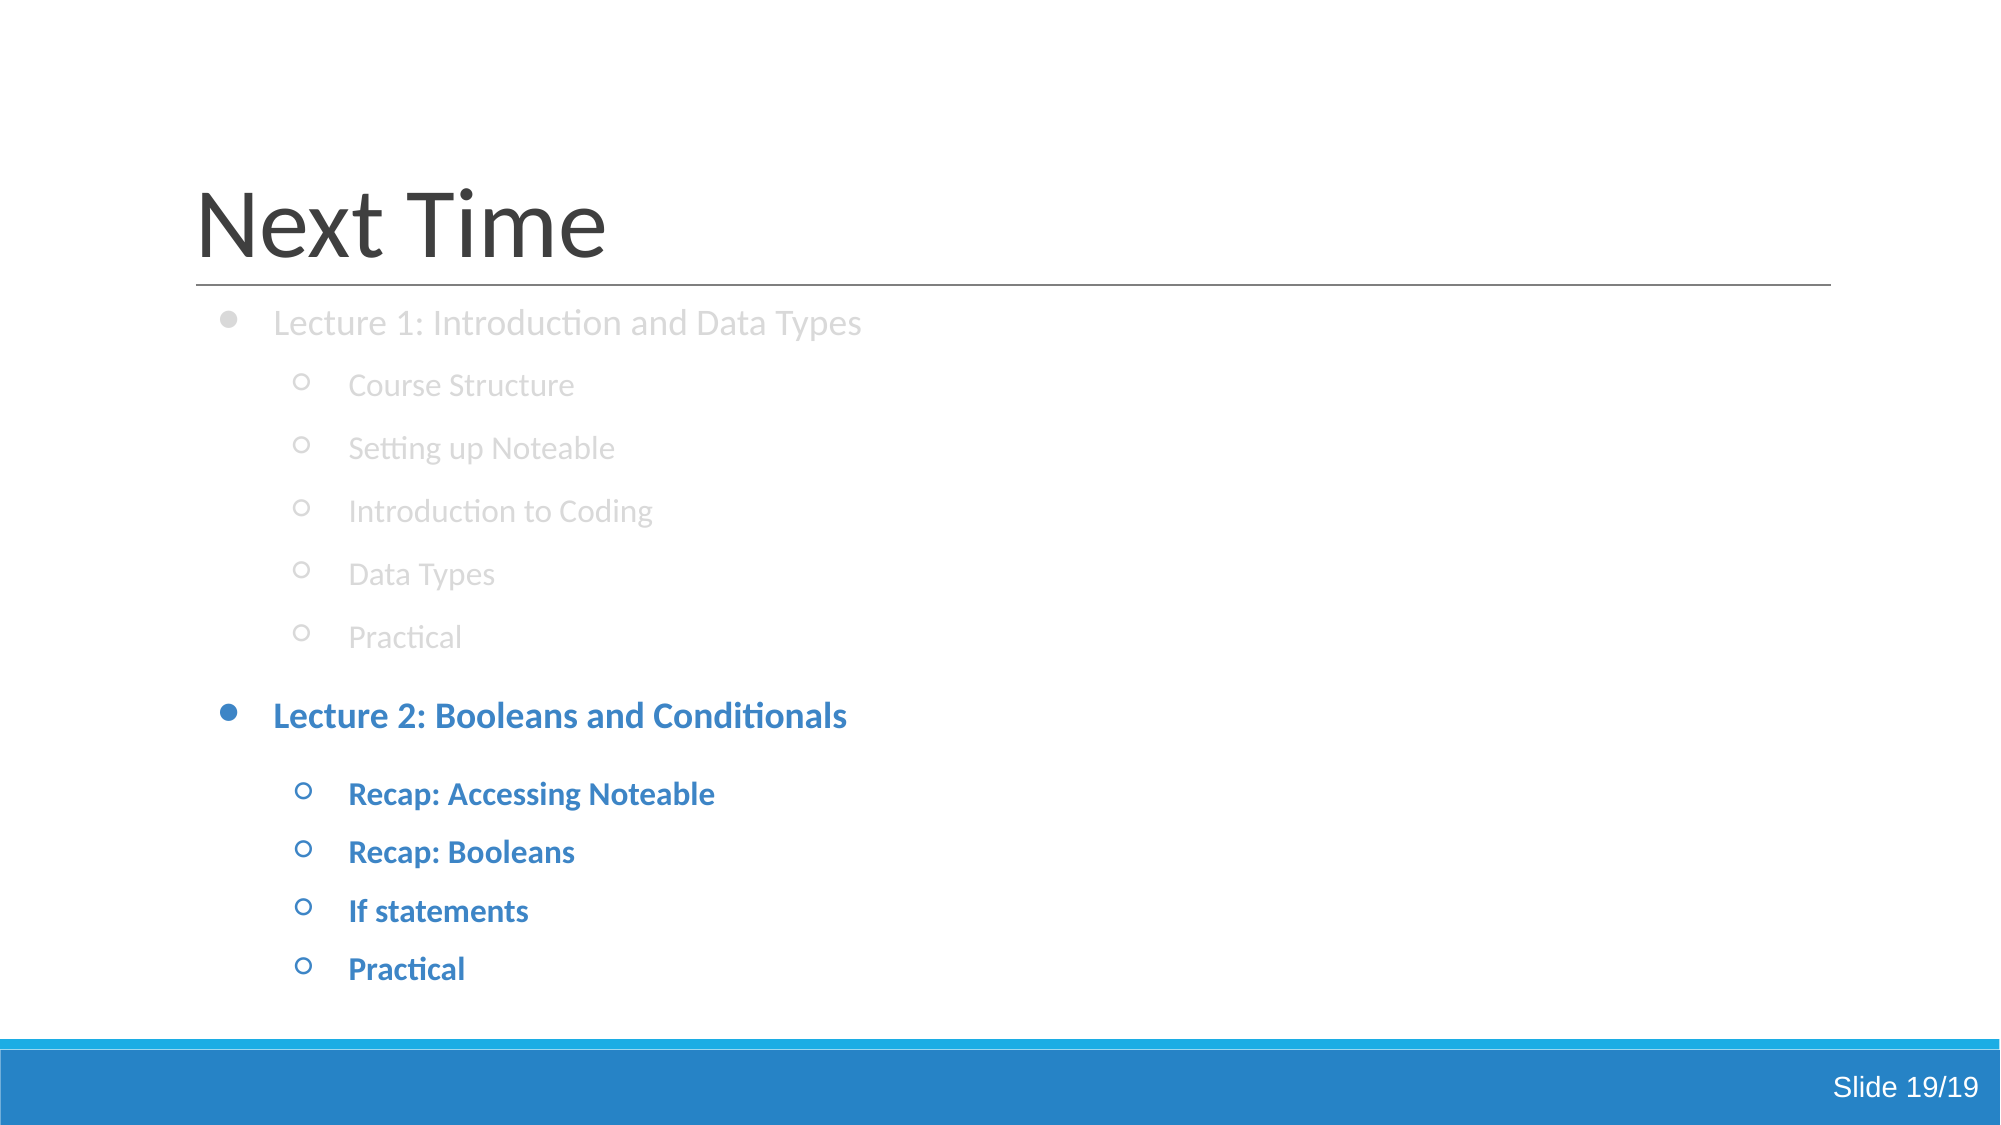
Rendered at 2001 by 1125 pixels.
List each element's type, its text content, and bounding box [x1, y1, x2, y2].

title Next Time [180, 47, 1830, 285]
text_box Lecture 1: Introduction and Data Types Course Structure Setting up Noteable Introduction to Coding Data Types Practical Lecture 2: Booleans and Conditionals Recap: Accessing Noteable Recap: Booleans If statements Practical [198, 295, 1830, 856]
text_box Slide 19/19 [1817, 1053, 2000, 1125]
